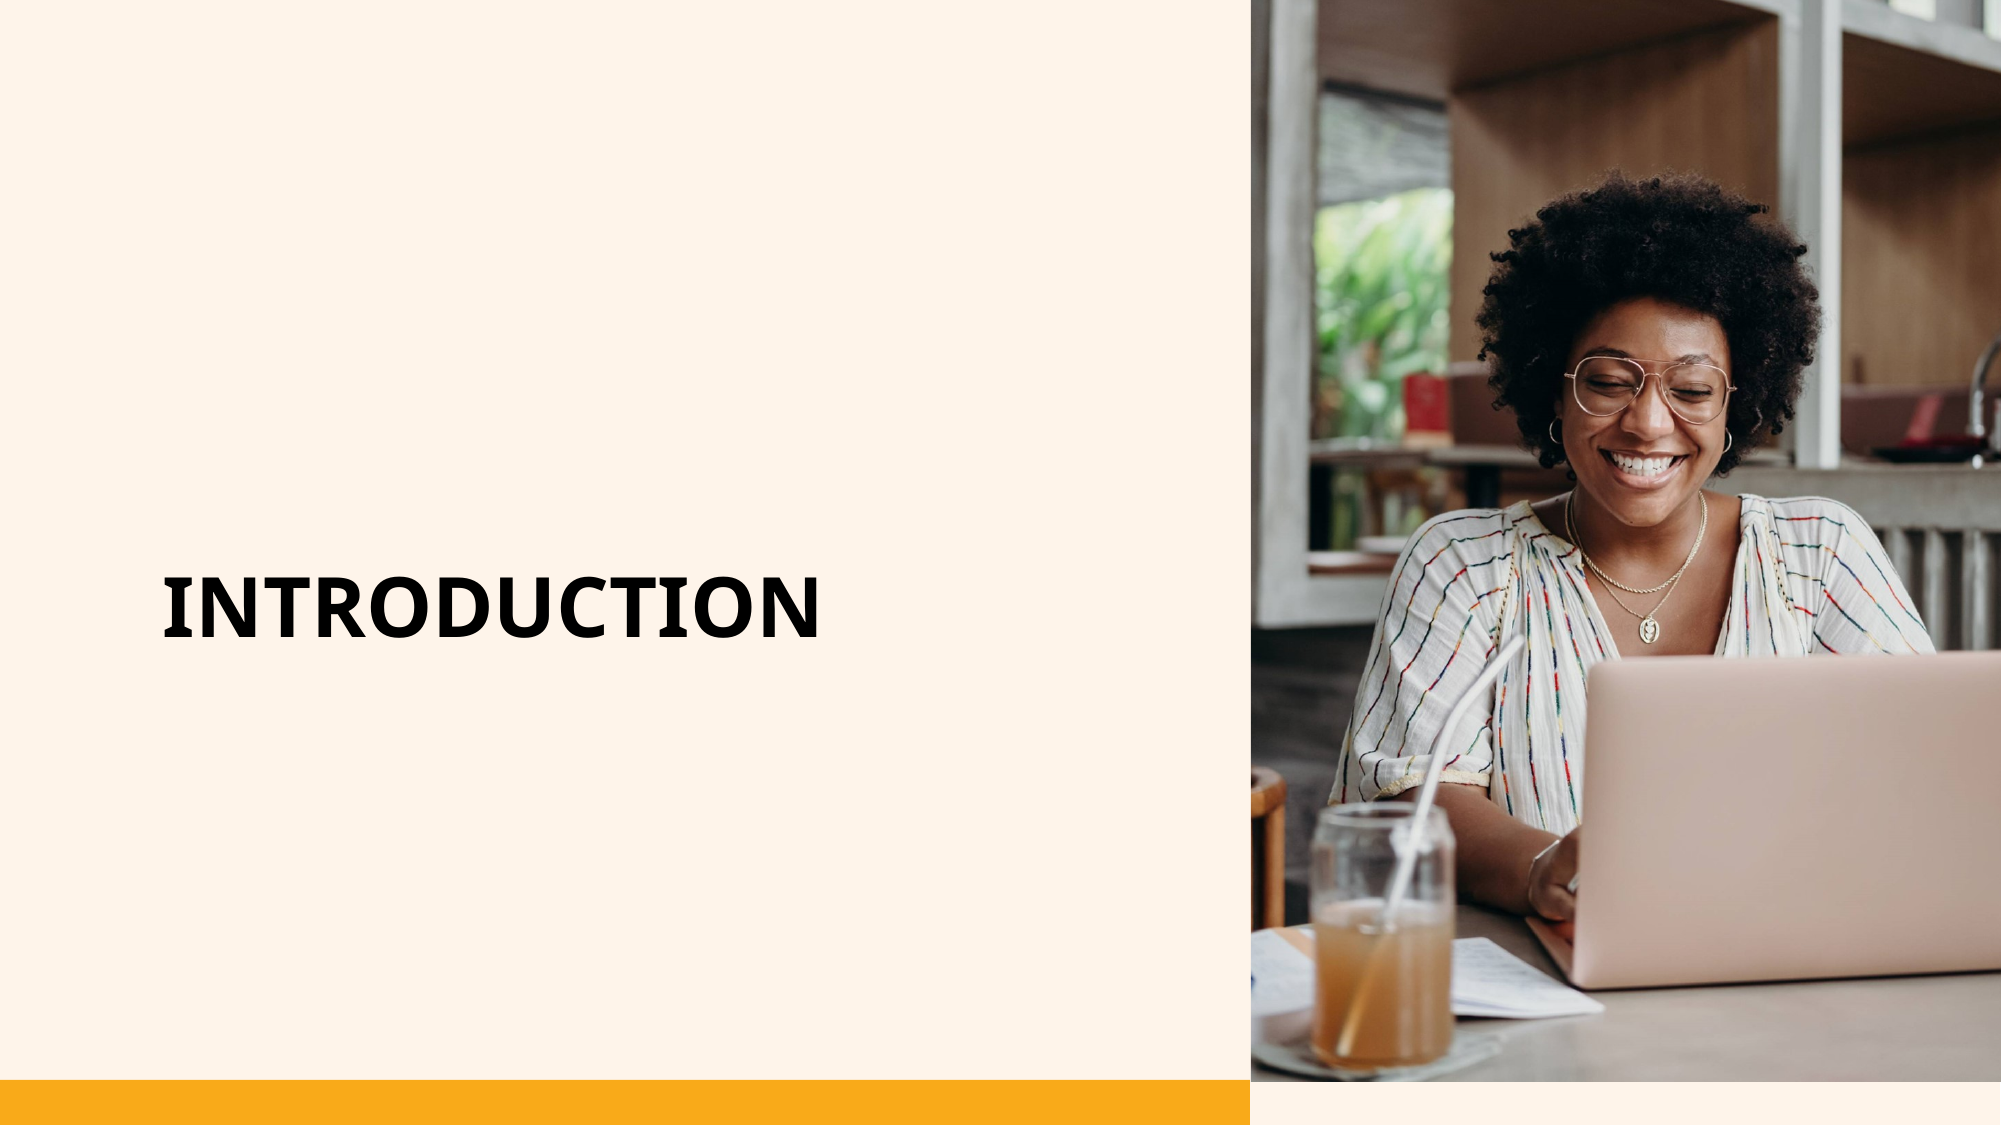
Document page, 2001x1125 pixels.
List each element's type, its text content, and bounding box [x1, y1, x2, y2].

picture [1250, 0, 2001, 1082]
title INTRODUCTION [147, 349, 1110, 663]
